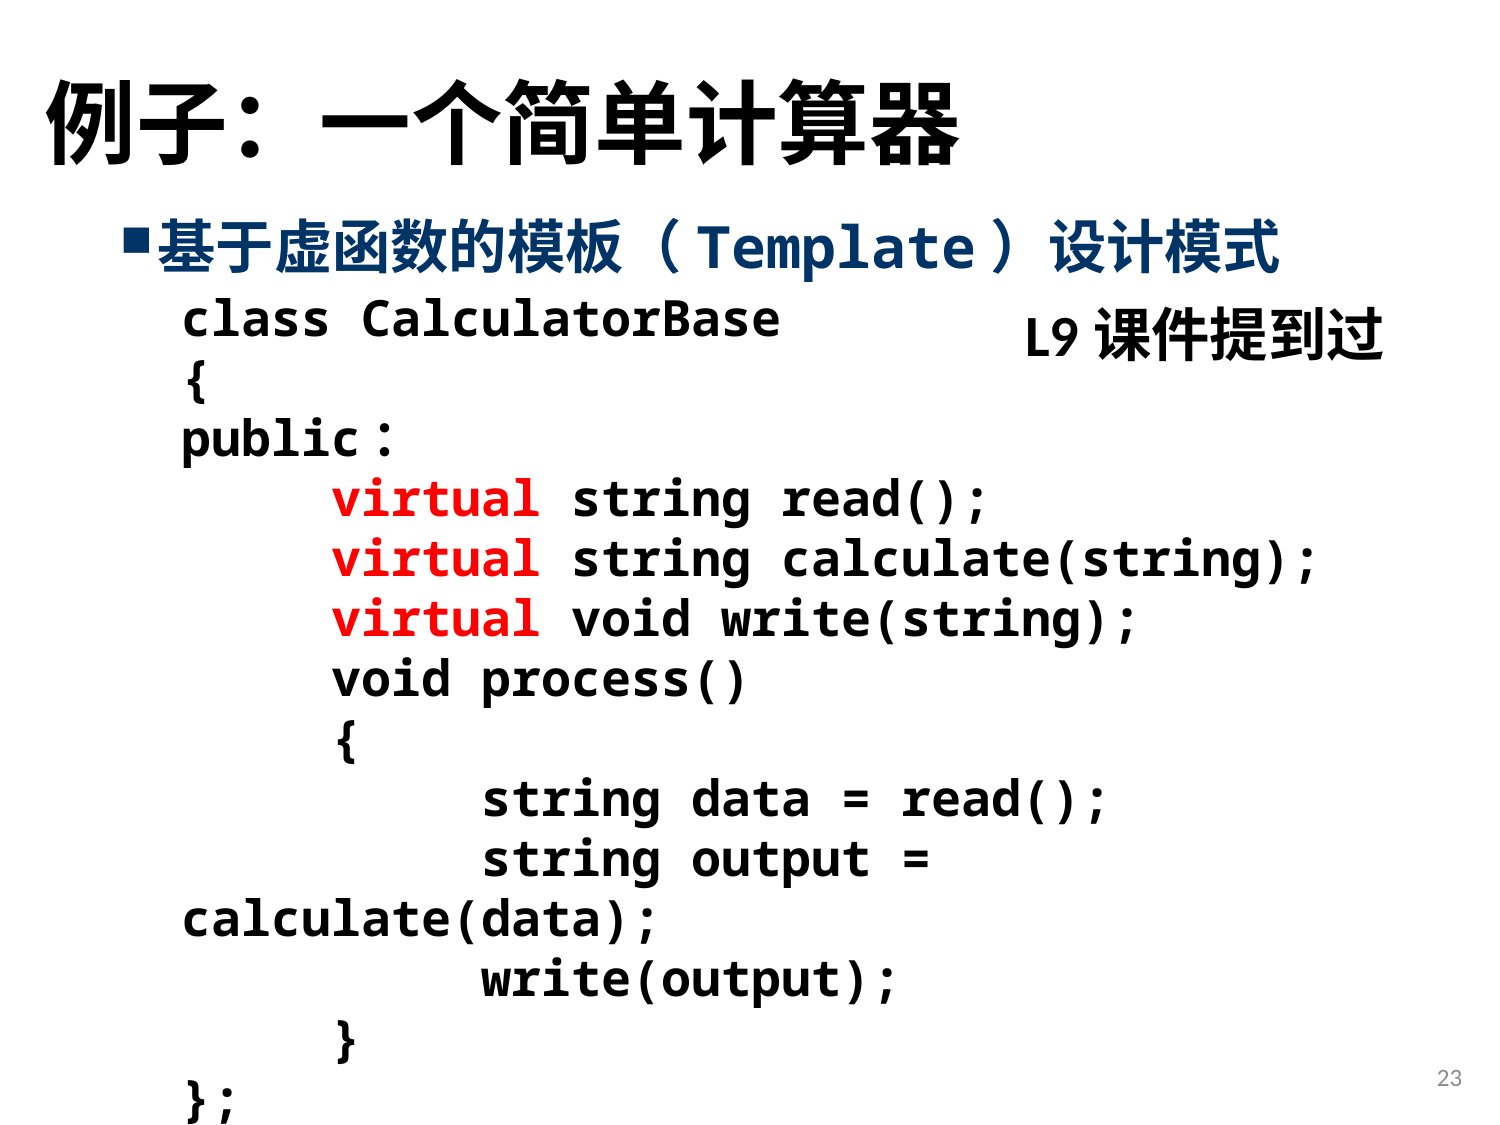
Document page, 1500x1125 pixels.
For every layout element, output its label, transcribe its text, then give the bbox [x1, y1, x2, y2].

slide_number 23 [1395, 1046, 1478, 1107]
title 例子：一个简单计算器 [29, 19, 1324, 237]
text_box L9课件提到过 [1010, 290, 1400, 376]
list 基于虚函数的模板（Template）设计模式 [105, 210, 1426, 990]
text_box class CalculatorBase { public： virtual string read(); virtual string calculate(string); virtual void write(string); void process() { string data = read(); string output = calculate(data); write(output); } }; [166, 279, 1395, 1125]
